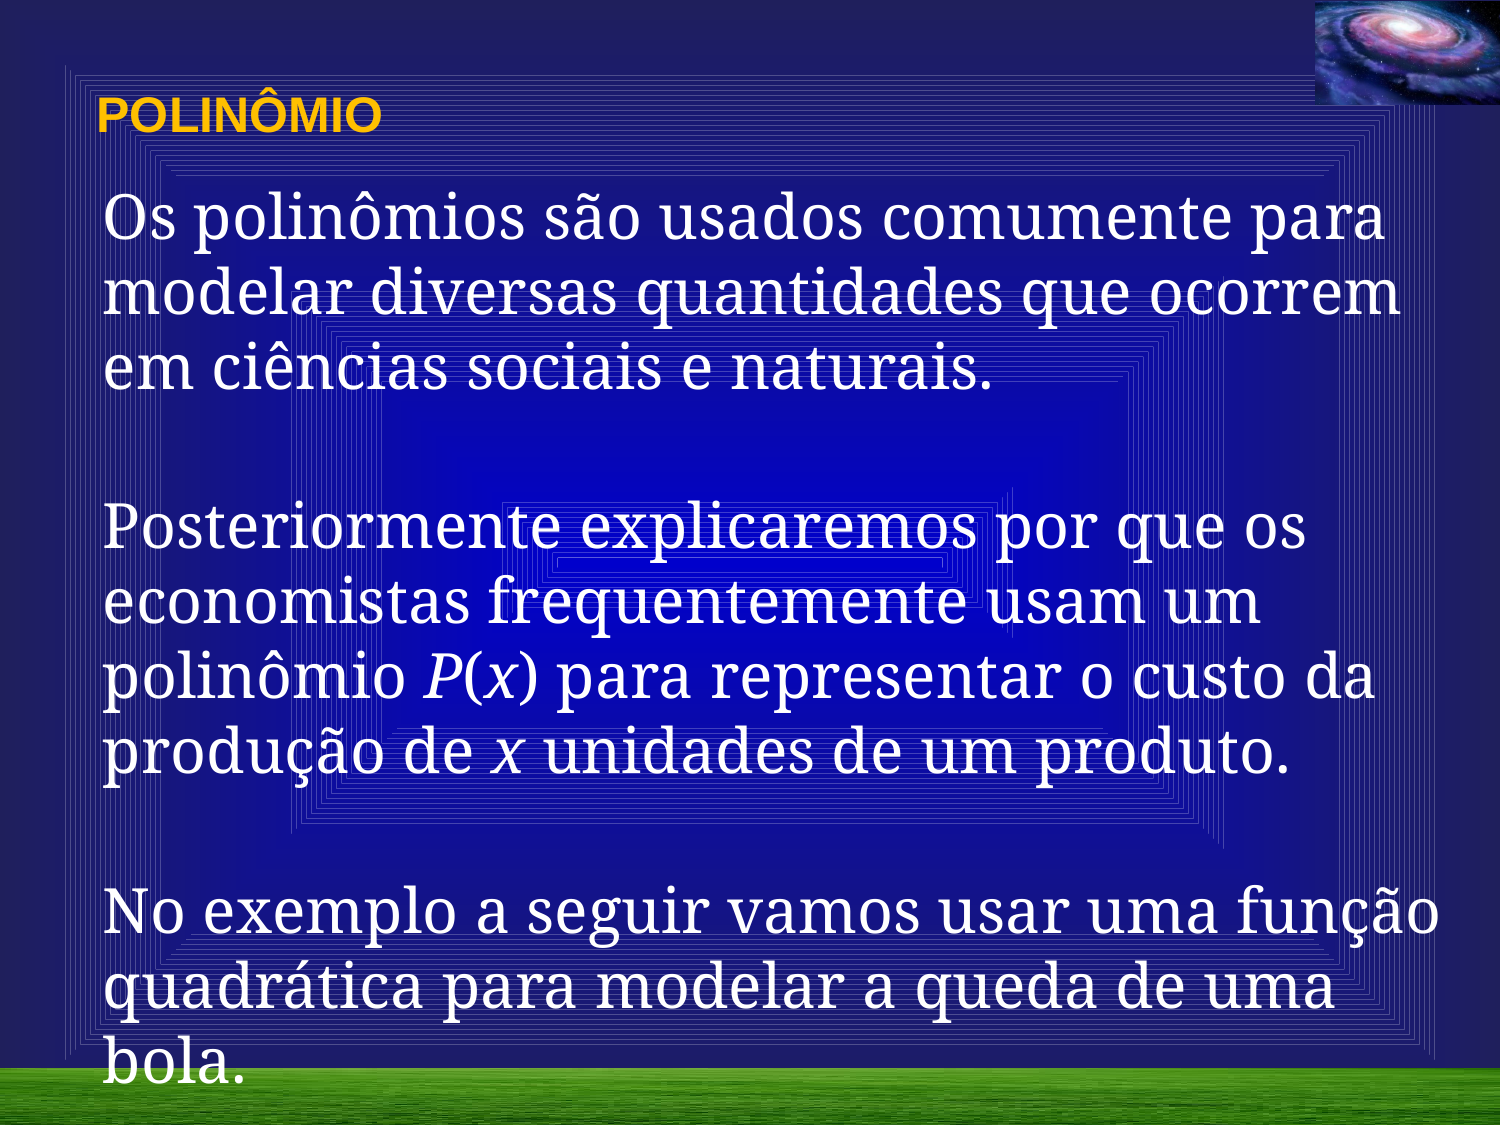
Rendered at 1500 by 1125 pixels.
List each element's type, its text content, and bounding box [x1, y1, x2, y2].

list Os polinômios são usados comumente para modelar diversas quantidades que ocorrem em ciências sociais e naturais. Posteriormente explicaremos por que os economistas frequentemente usam um polinômio P(x) para representar o custo da produção de x unidades de um produto. No exemplo a seguir vamos usar uma função quadrática para modelar a queda de uma bola. [87, 169, 1465, 1075]
text_box POLINÔMIO [82, 63, 1474, 150]
picture [1315, 1, 1500, 105]
picture [0, 1068, 1500, 1125]
